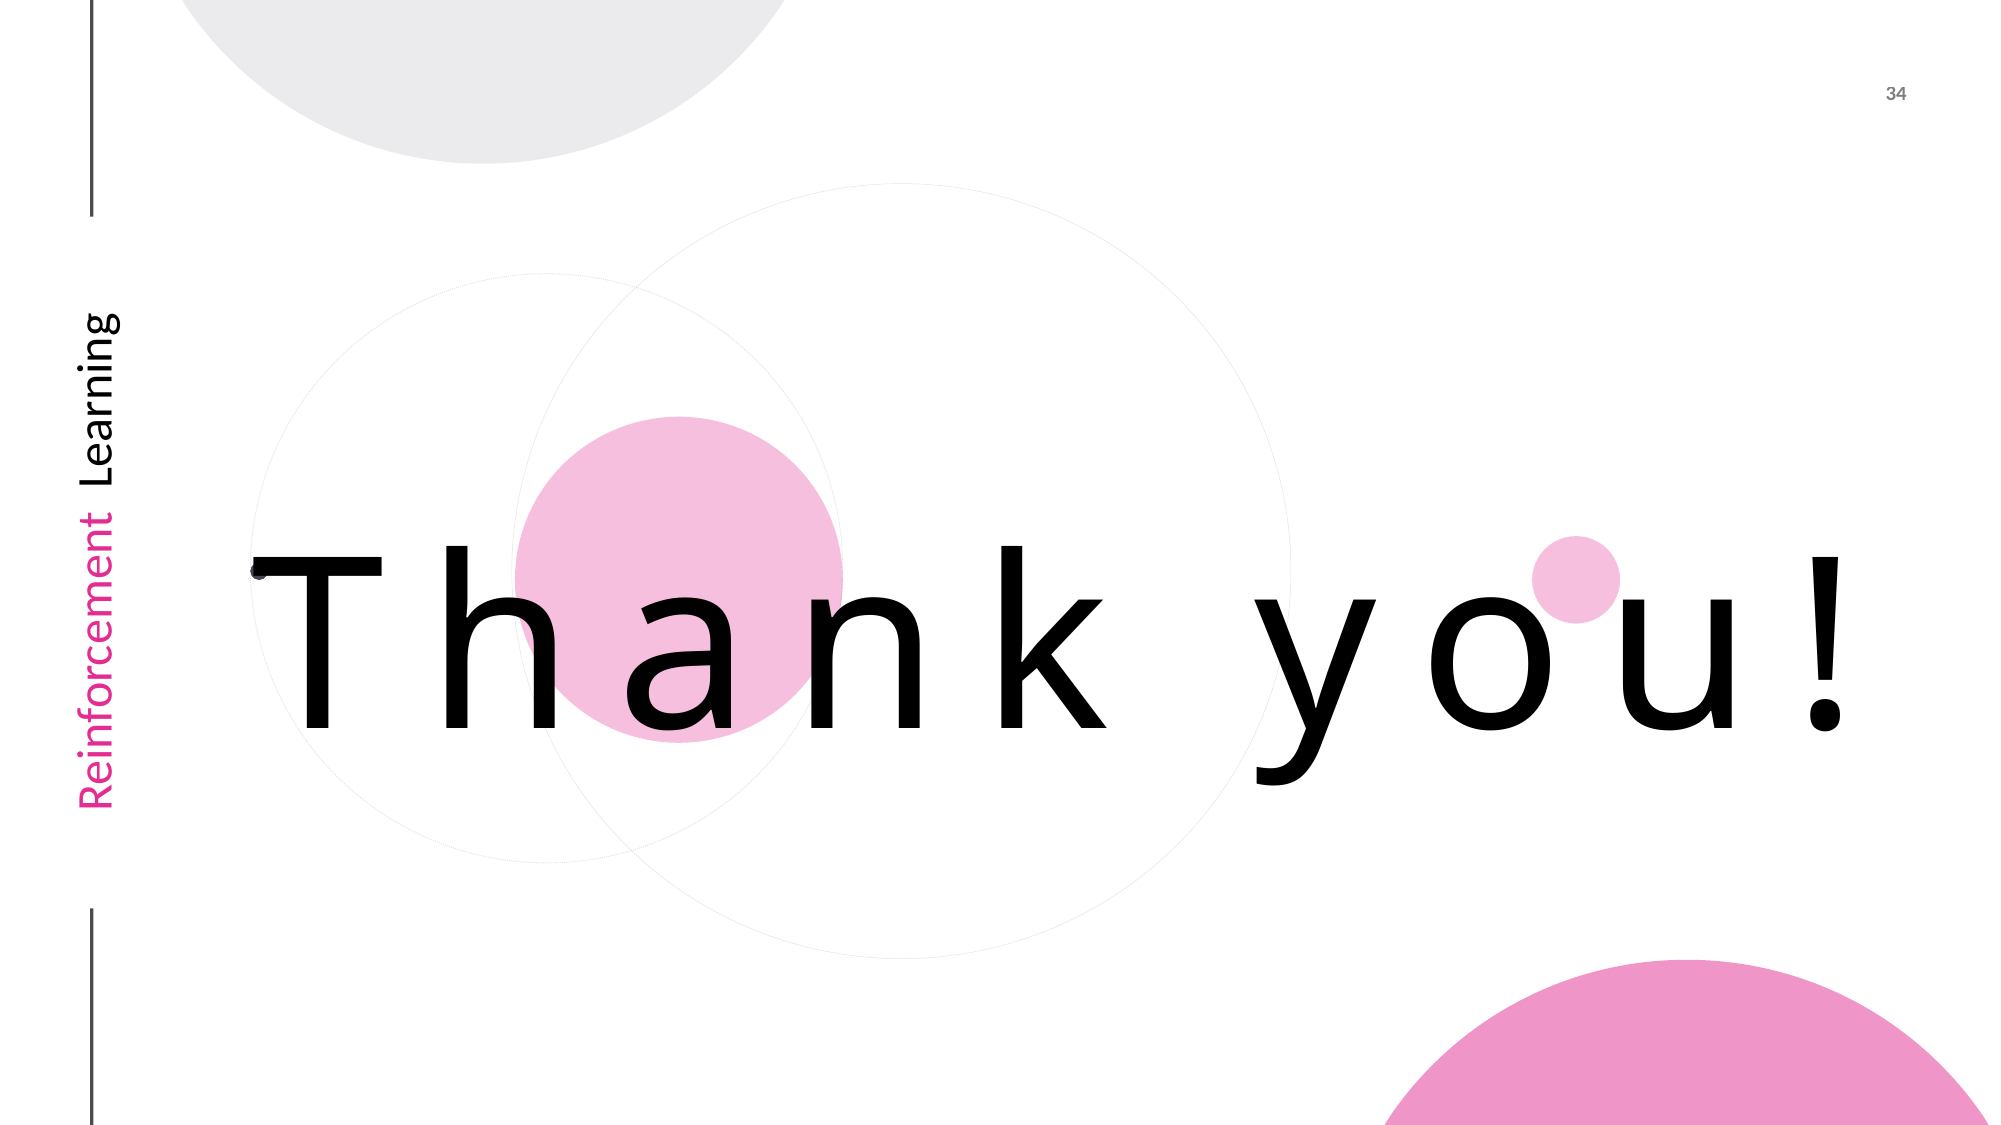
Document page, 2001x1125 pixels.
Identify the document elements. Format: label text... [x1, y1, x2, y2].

title Thank you! [181, 324, 1932, 812]
